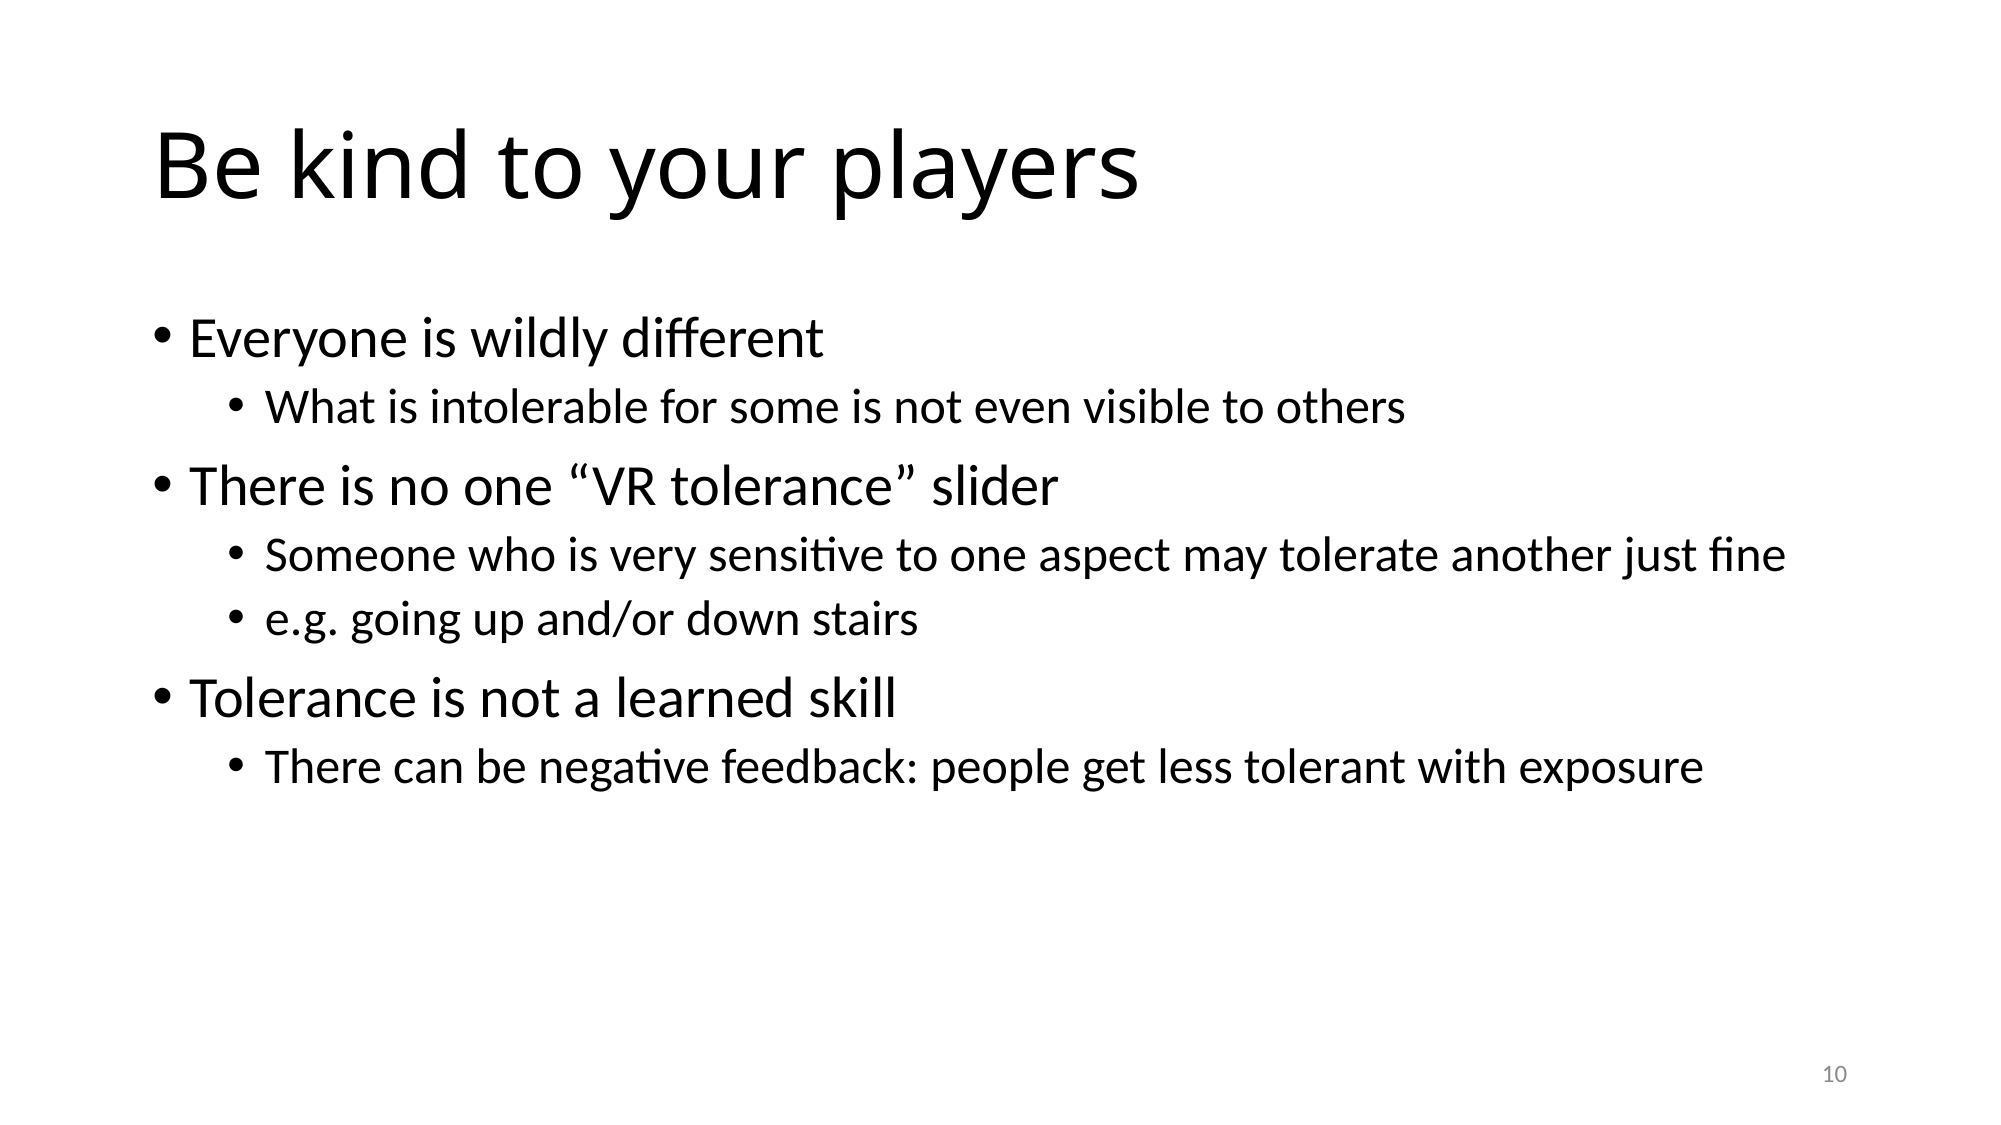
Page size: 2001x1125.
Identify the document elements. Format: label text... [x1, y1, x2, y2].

list Everyone is wildly different What is intolerable for some is not even visible to others There is no one “VR tolerance” slider Someone who is very sensitive to one aspect may tolerate another just fine e.g. going up and/or down stairs Tolerance is not a learned skill There can be negative feedback: people get less tolerant with exposure [137, 299, 1863, 1014]
slide_number 10 [1412, 1042, 1863, 1103]
title Be kind to your players [137, 59, 1863, 278]
